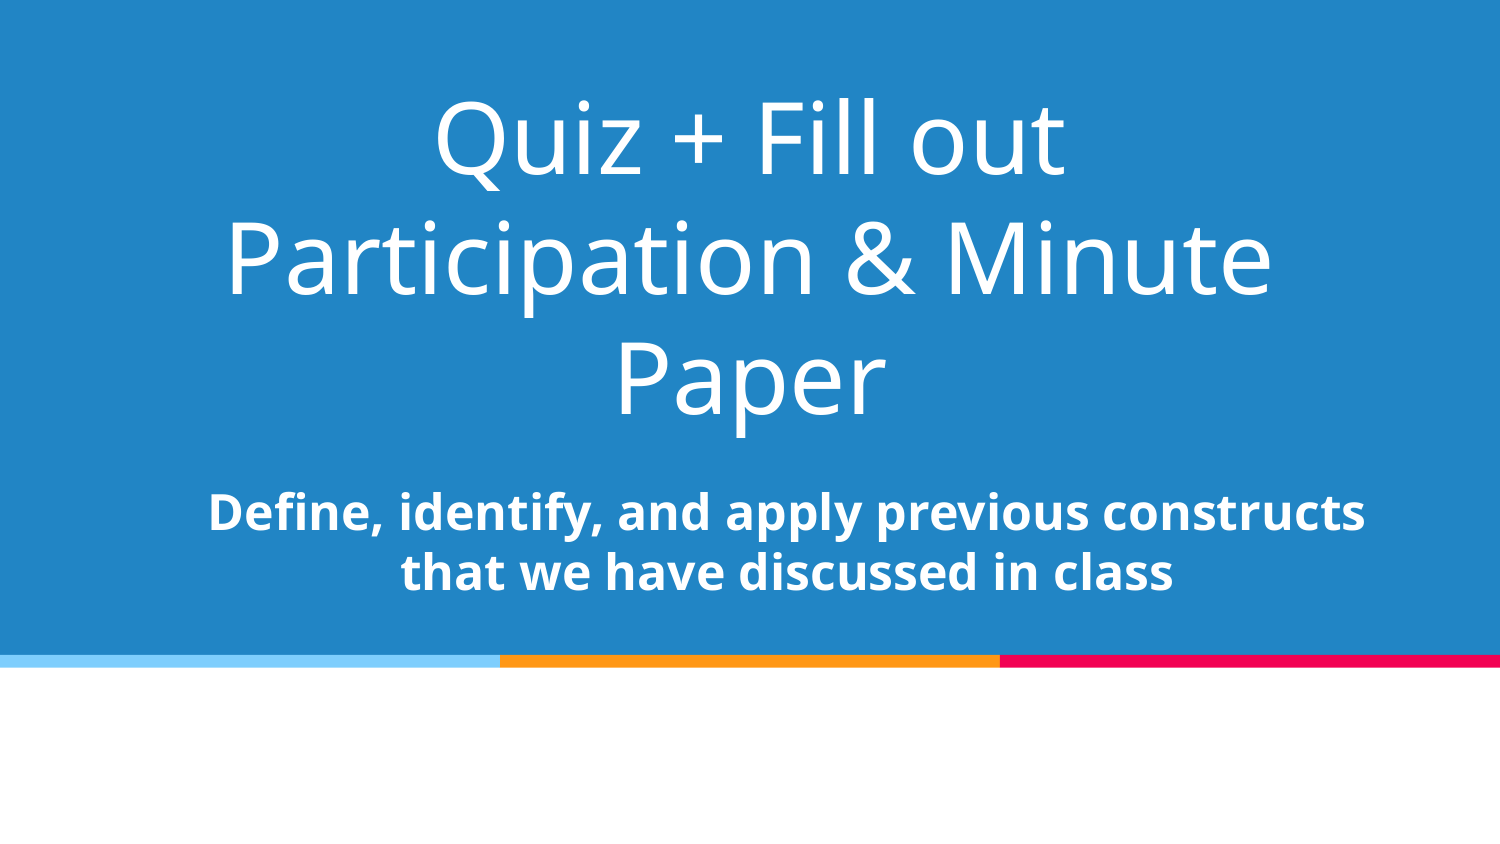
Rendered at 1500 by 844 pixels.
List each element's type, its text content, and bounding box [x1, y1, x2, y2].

subtitle Define, identify, and apply previous constructs that we have discussed in class [112, 465, 1388, 595]
title Quiz + Fill out Participation & Minute Paper [112, 259, 1388, 450]
